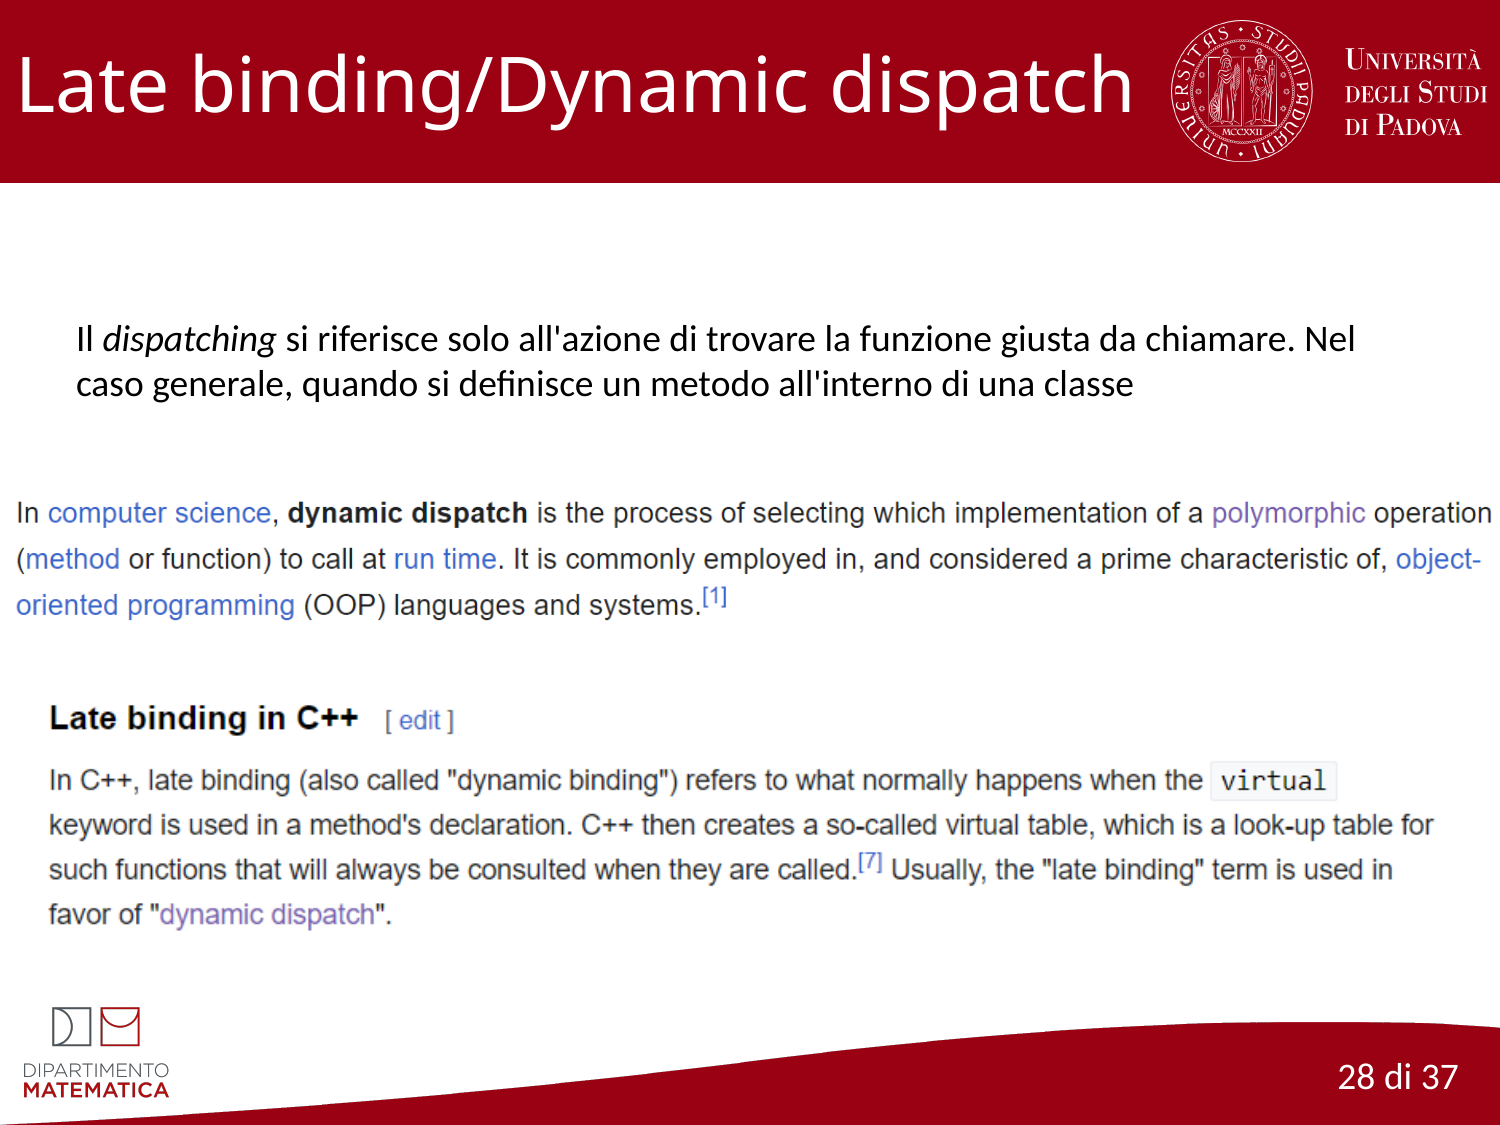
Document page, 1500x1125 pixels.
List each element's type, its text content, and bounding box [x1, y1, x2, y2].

picture [0, 486, 1500, 639]
picture [1171, 20, 1487, 162]
picture [0, 1007, 1500, 1125]
slide_number 28 di 37 [1136, 1044, 1474, 1104]
picture [41, 680, 1459, 950]
text_box Il dispatching si riferisce solo all'azione di trovare la funzione giusta da chiamare. Nel caso generale, quando si definisce un metodo all'interno di una classe [61, 306, 1412, 412]
title Late binding/Dynamic dispatch [0, 0, 1159, 179]
